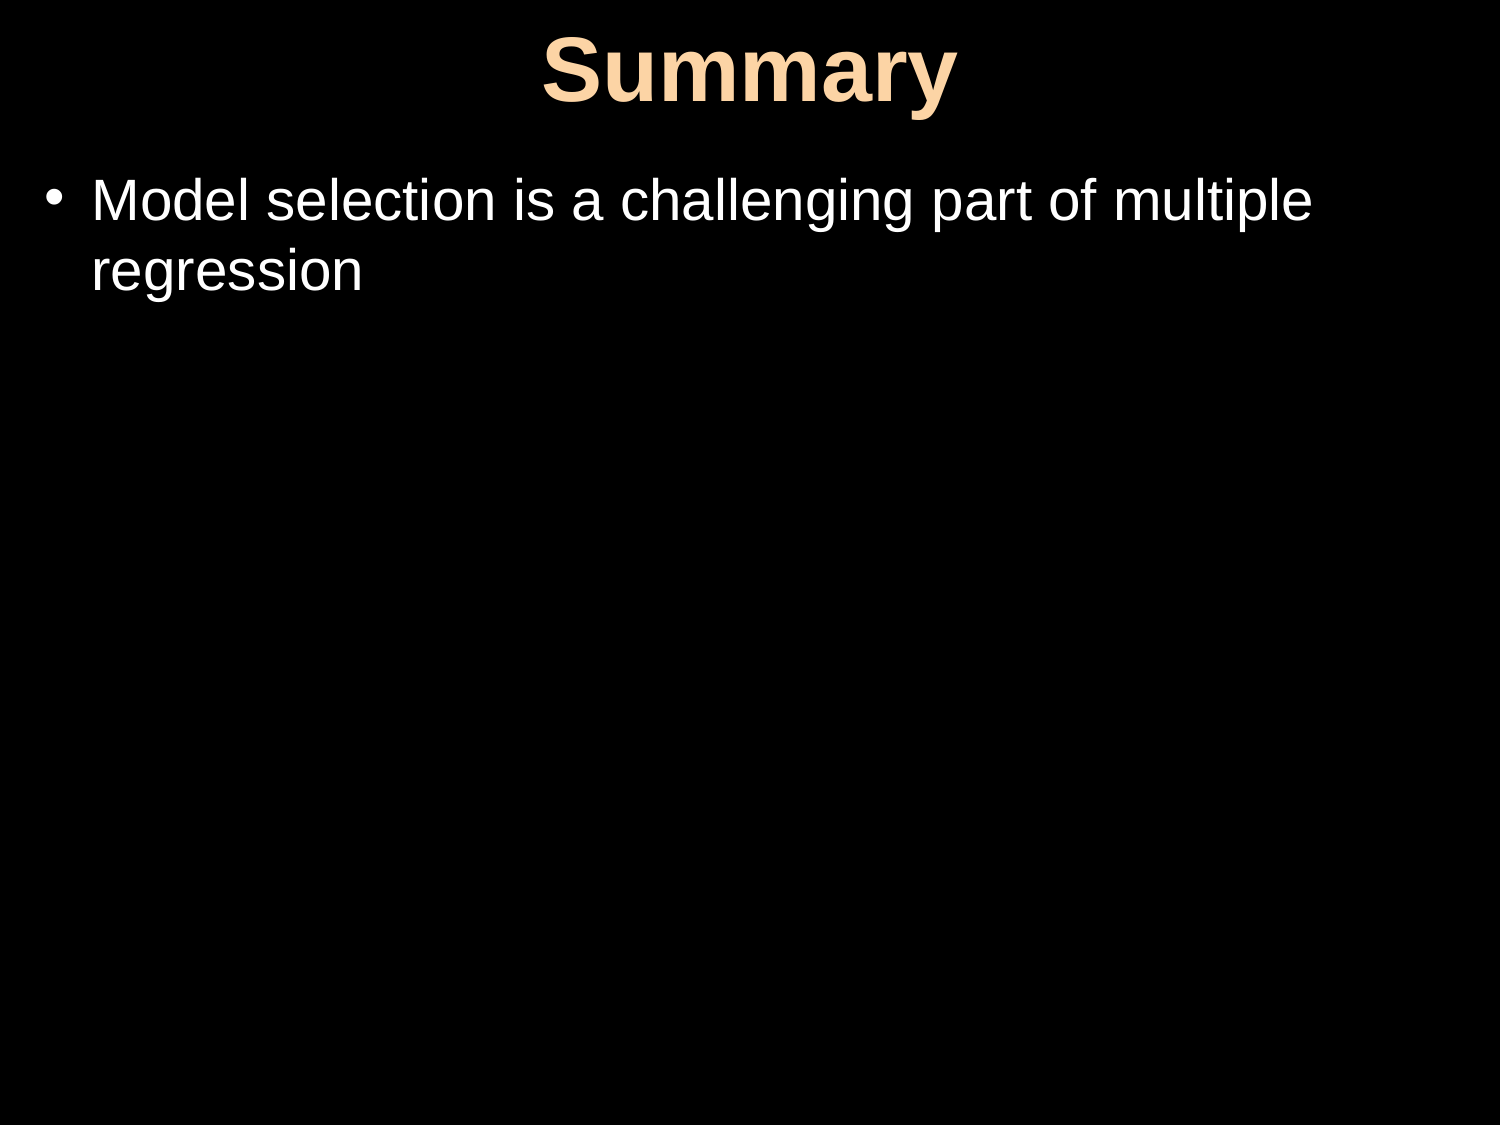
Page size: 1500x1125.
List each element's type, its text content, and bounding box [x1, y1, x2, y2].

title Summary [0, 0, 1500, 181]
text_box Model selection is a challenging part of multiple regression [29, 154, 1500, 380]
